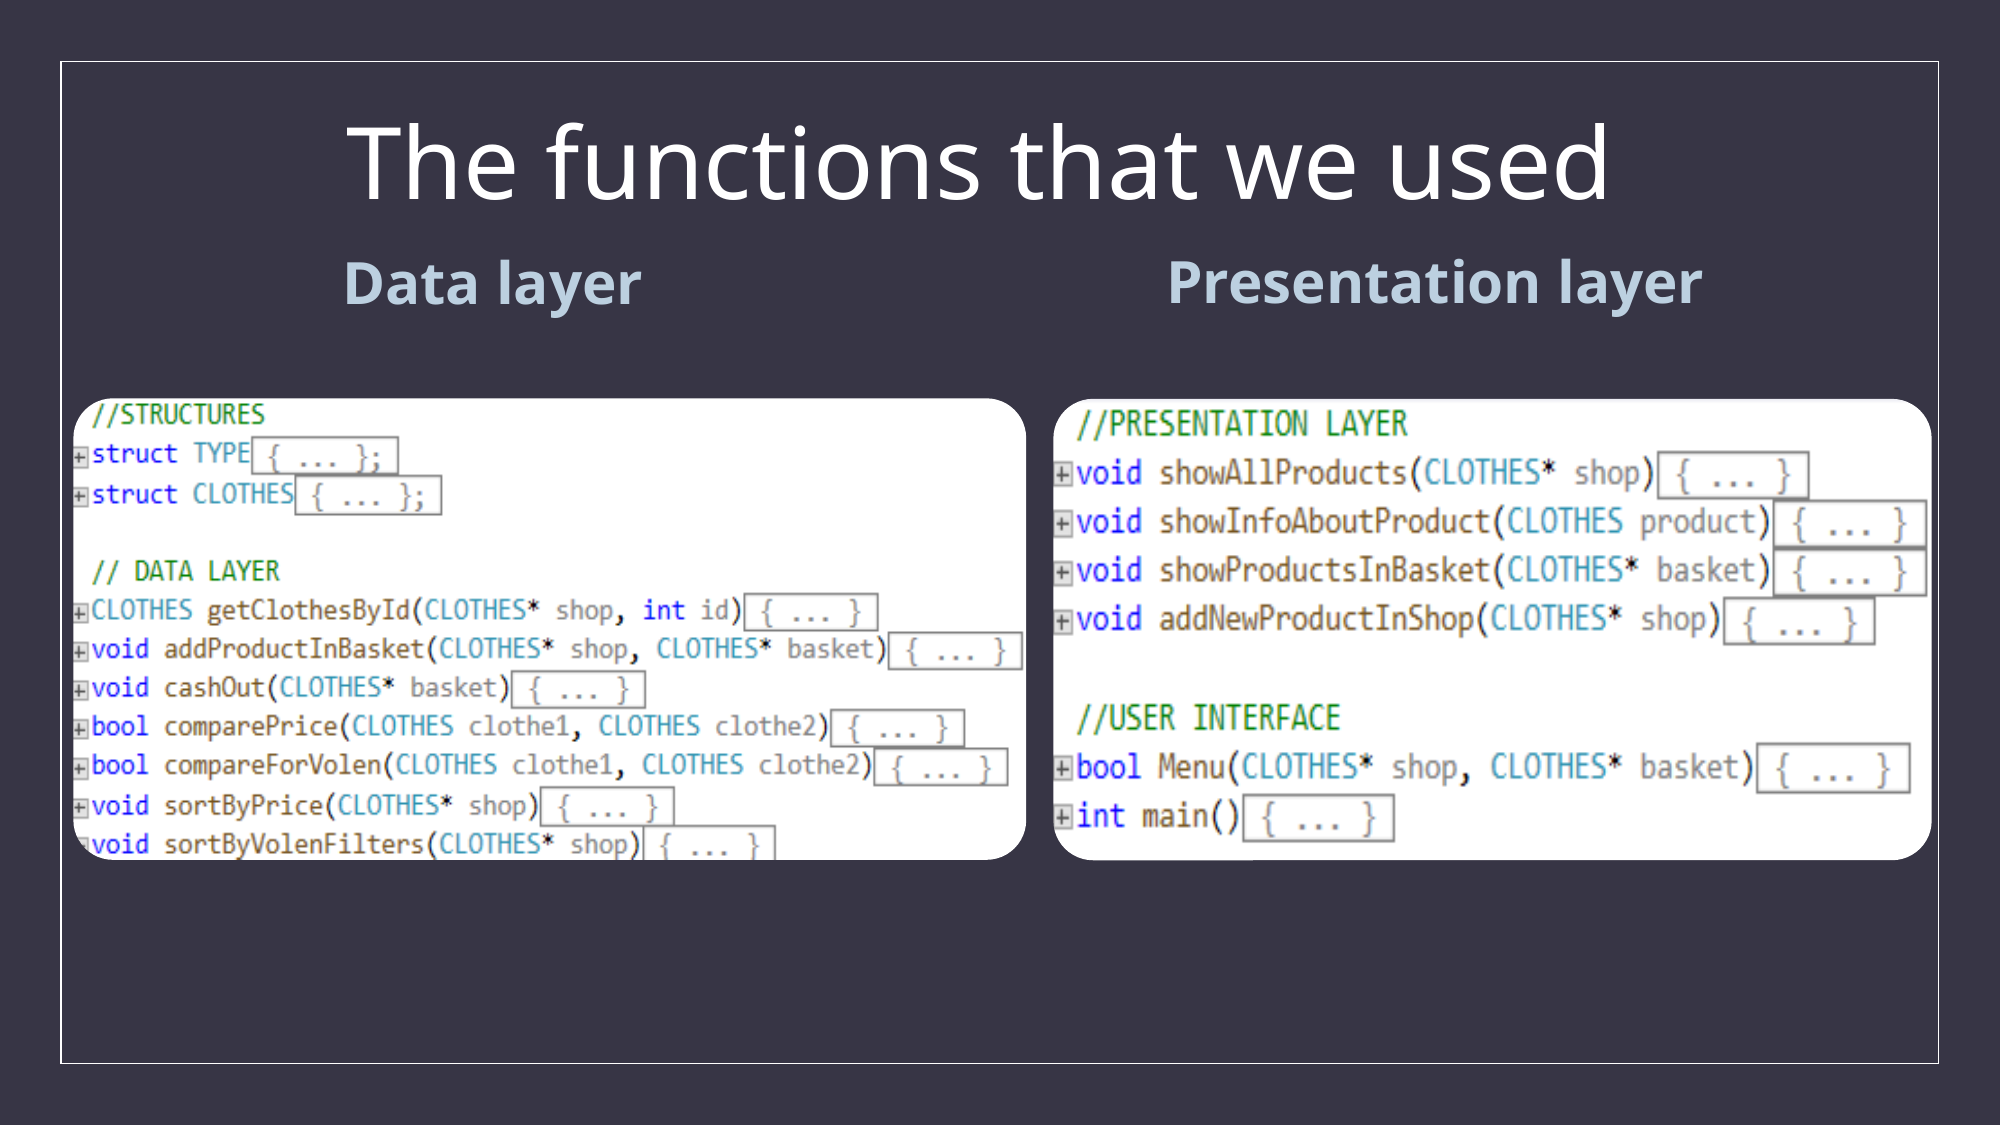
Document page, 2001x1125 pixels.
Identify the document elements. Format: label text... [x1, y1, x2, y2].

list Presentation layer [1045, 228, 1826, 334]
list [73, 398, 1027, 860]
list [1045, 452, 1826, 978]
title The functions that we used [197, 99, 1765, 235]
list Data layer [102, 228, 883, 334]
picture [1053, 398, 1932, 861]
